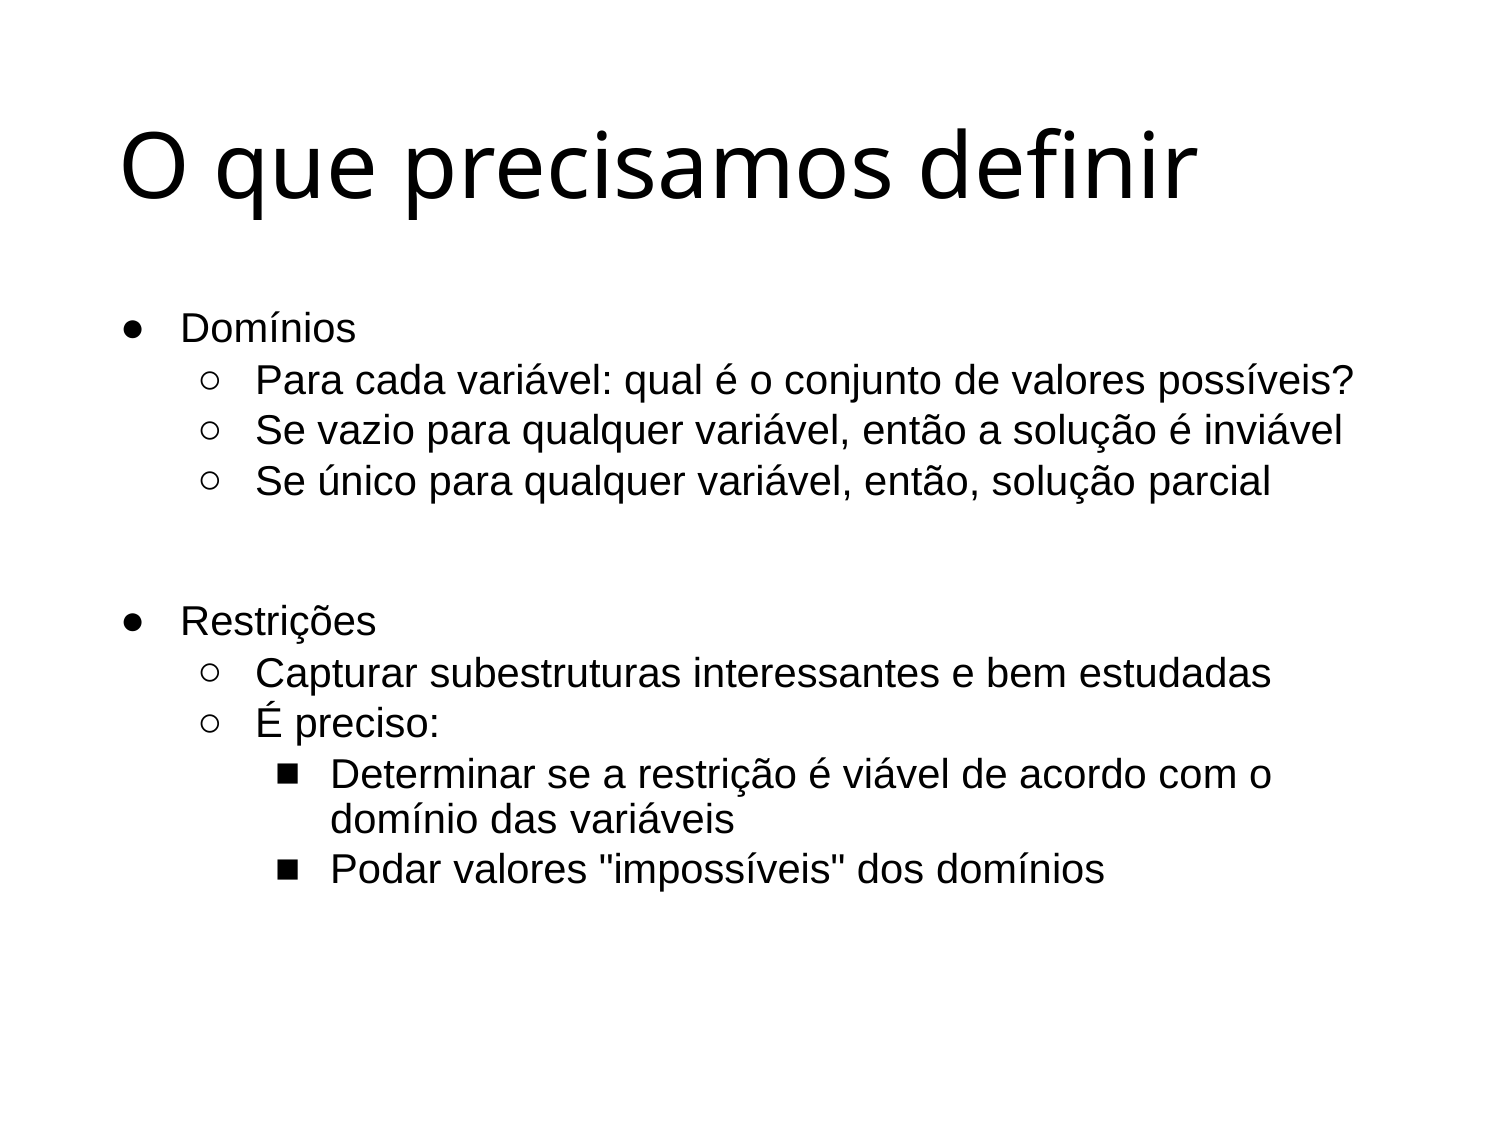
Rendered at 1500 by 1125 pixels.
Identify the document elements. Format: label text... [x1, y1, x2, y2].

list Domínios Para cada variável: qual é o conjunto de valores possíveis? Se vazio para qualquer variável, então a solução é inviável Se único para qualquer variável, então, solução parcial Restrições Capturar subestruturas interessantes e bem estudadas É preciso: Determinar se a restrição é viável de acordo com o domínio das variáveis Podar valores "impossíveis" dos domínios [103, 299, 1397, 1014]
title O que precisamos definir [103, 59, 1397, 278]
